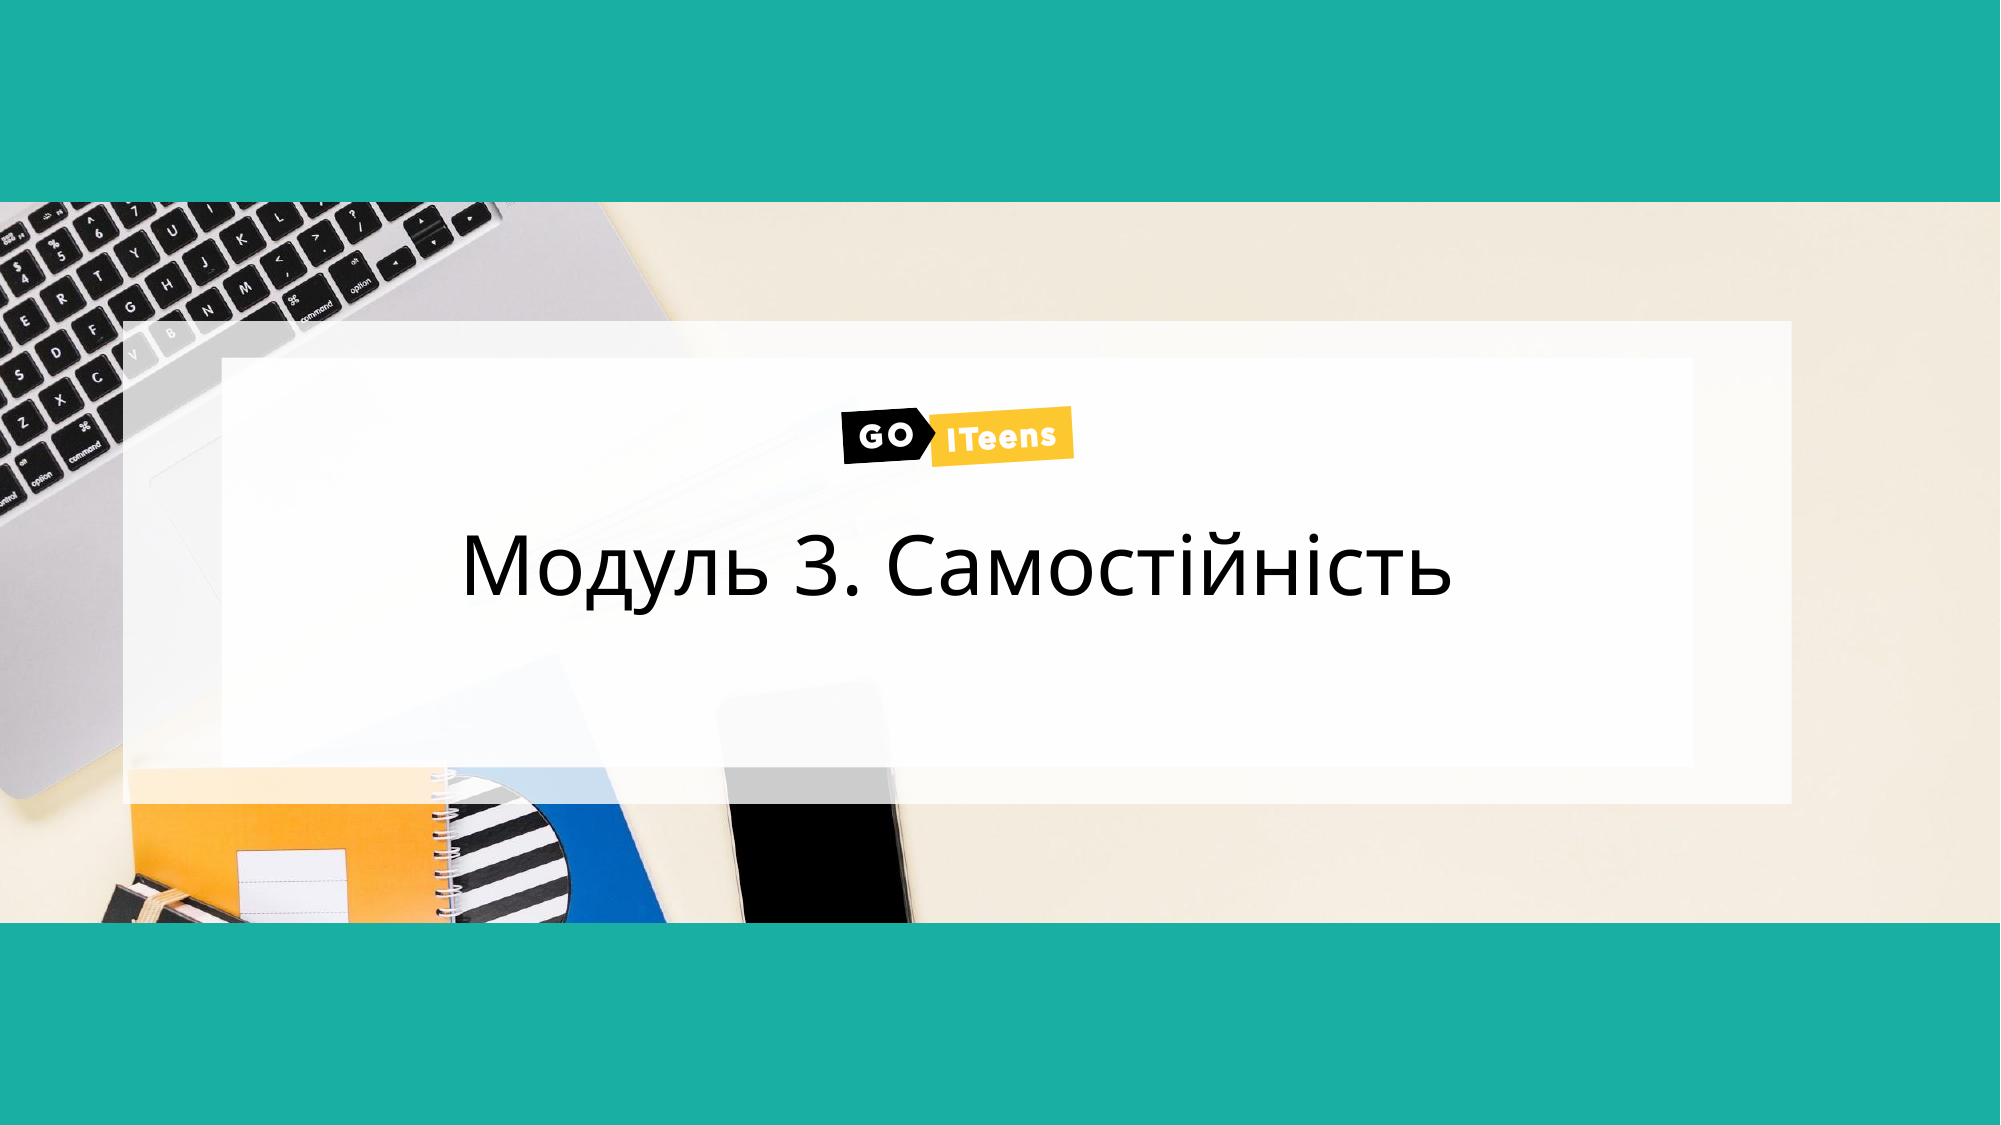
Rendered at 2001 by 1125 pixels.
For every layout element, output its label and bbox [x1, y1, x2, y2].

picture [0, 202, 2000, 923]
